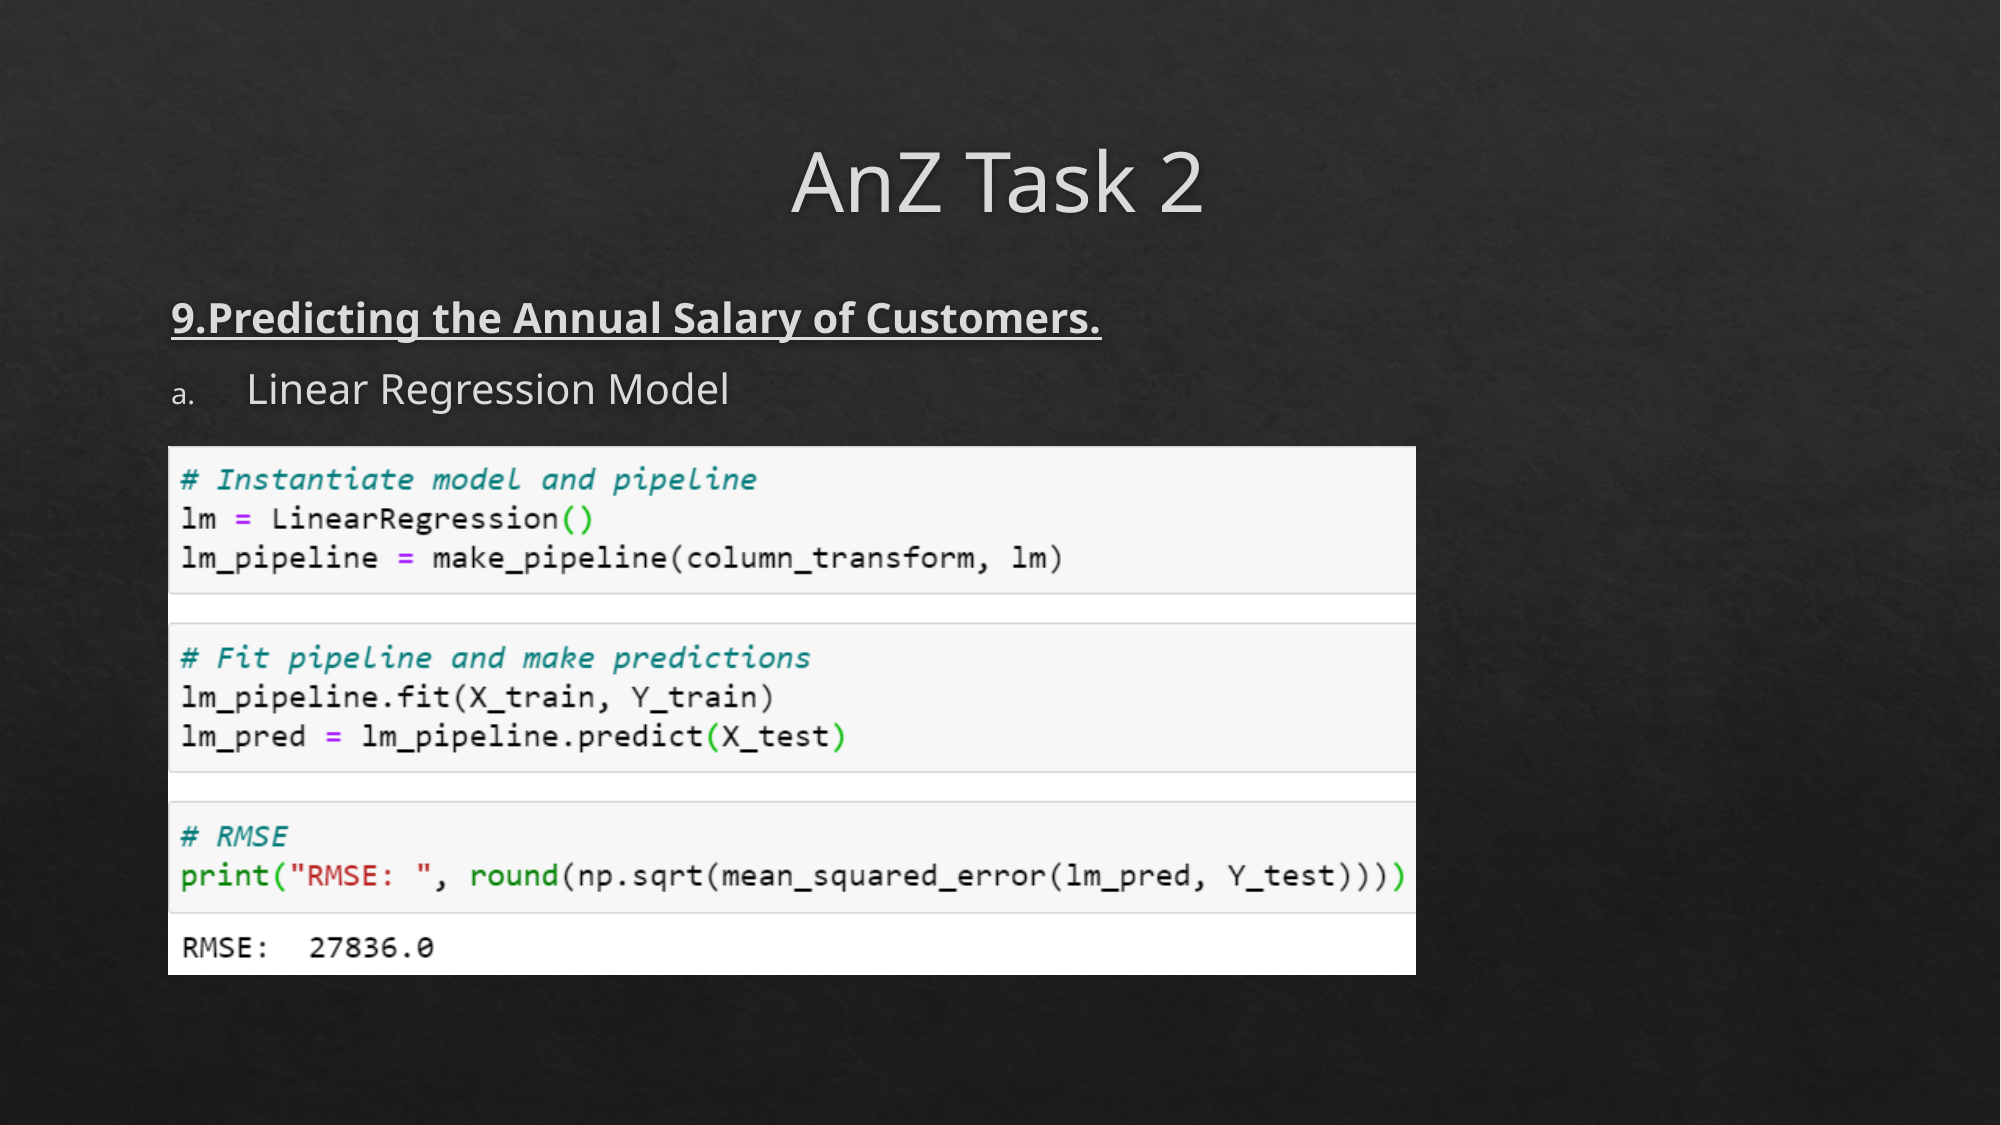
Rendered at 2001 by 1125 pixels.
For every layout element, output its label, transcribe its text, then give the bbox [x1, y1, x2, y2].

picture [167, 446, 1416, 976]
title AnZ Task 2 [149, 99, 1849, 260]
list 9.Predicting the Annual Salary of Customers. Linear Regression Model [149, 284, 1849, 950]
